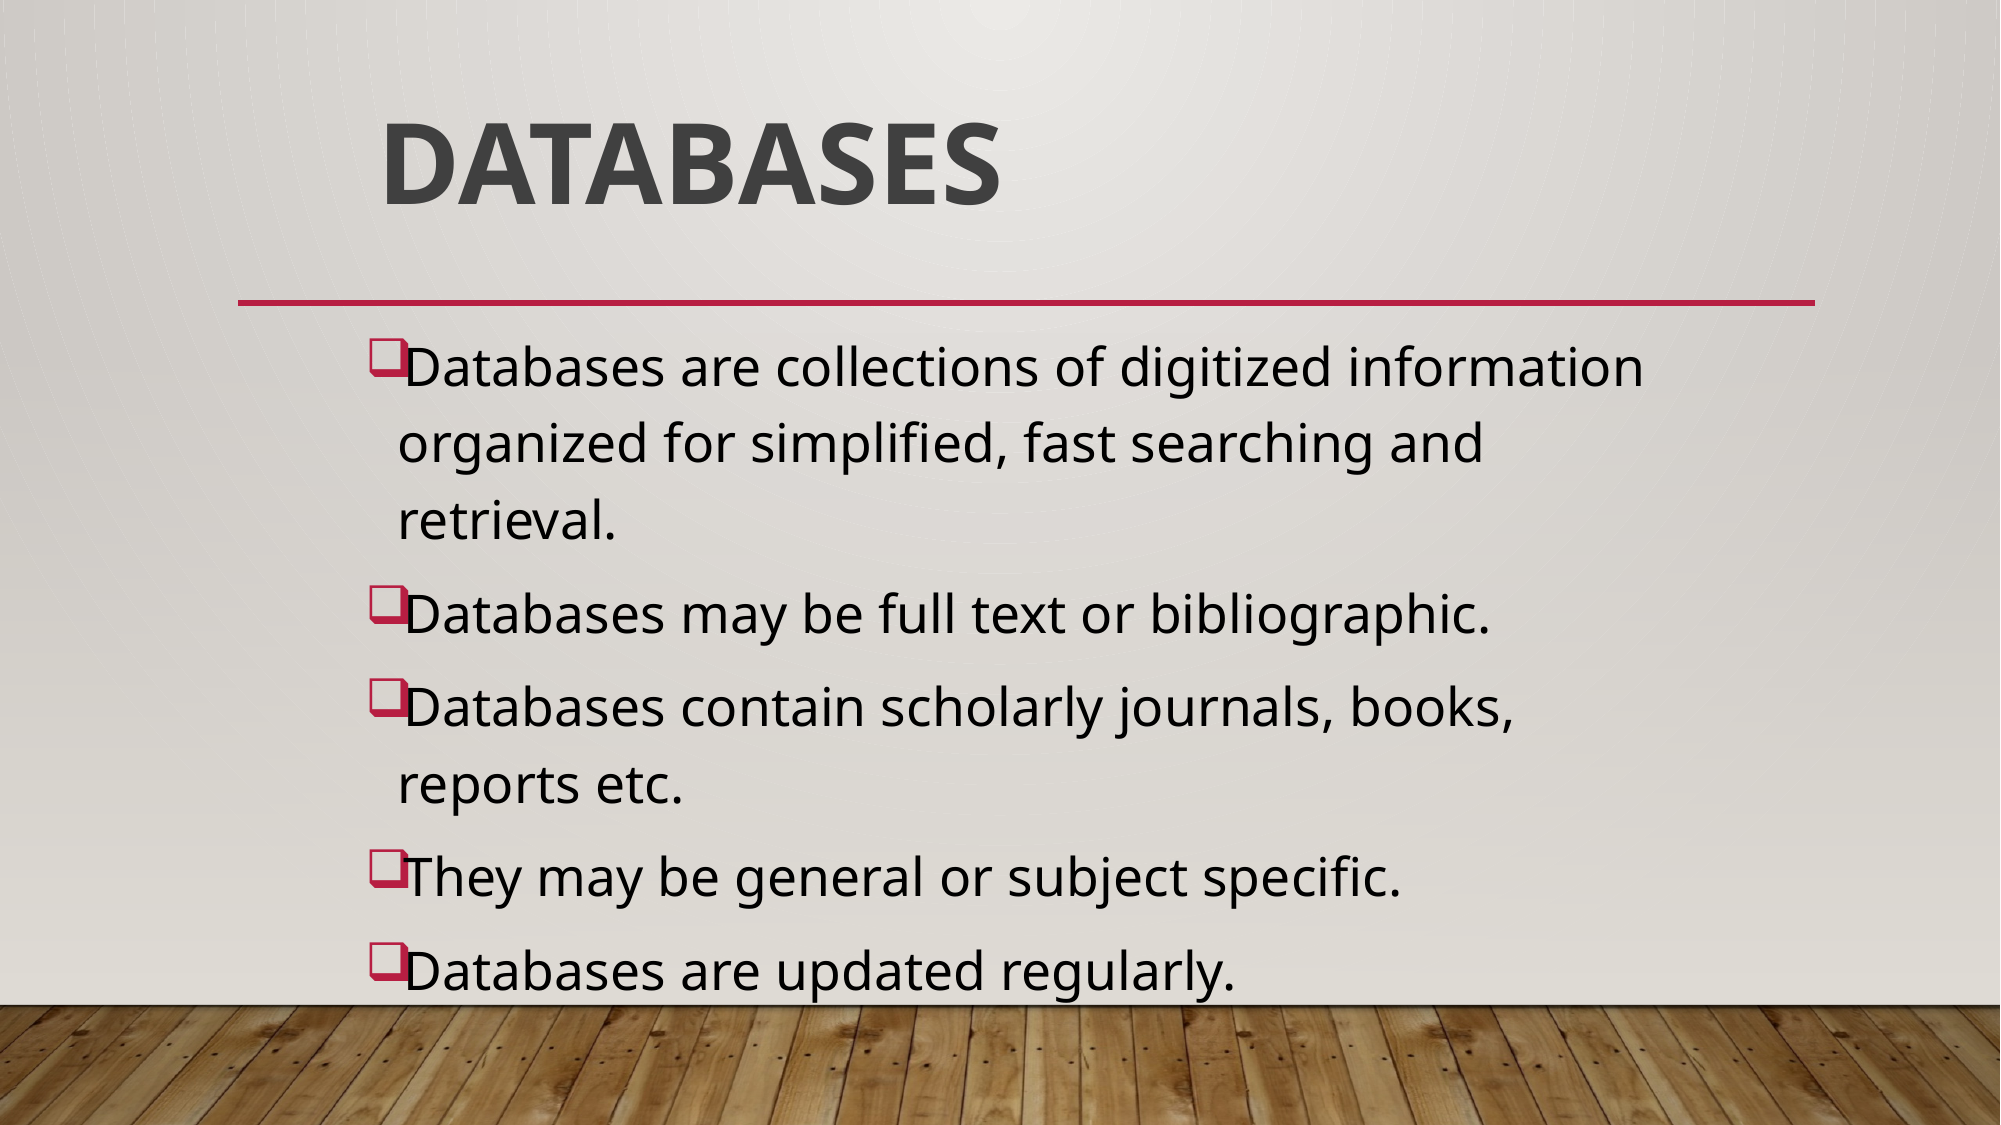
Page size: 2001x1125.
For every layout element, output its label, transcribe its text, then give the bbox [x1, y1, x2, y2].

title Databases [362, 99, 1701, 263]
picture [0, 1005, 2000, 1125]
list Databases are collections of digitized information organized for simplified, fast searching and retrieval. Databases may be full text or bibliographic. Databases contain scholarly journals, books, reports etc. They may be general or subject specific. Databases are updated regularly. [350, 312, 1713, 1013]
